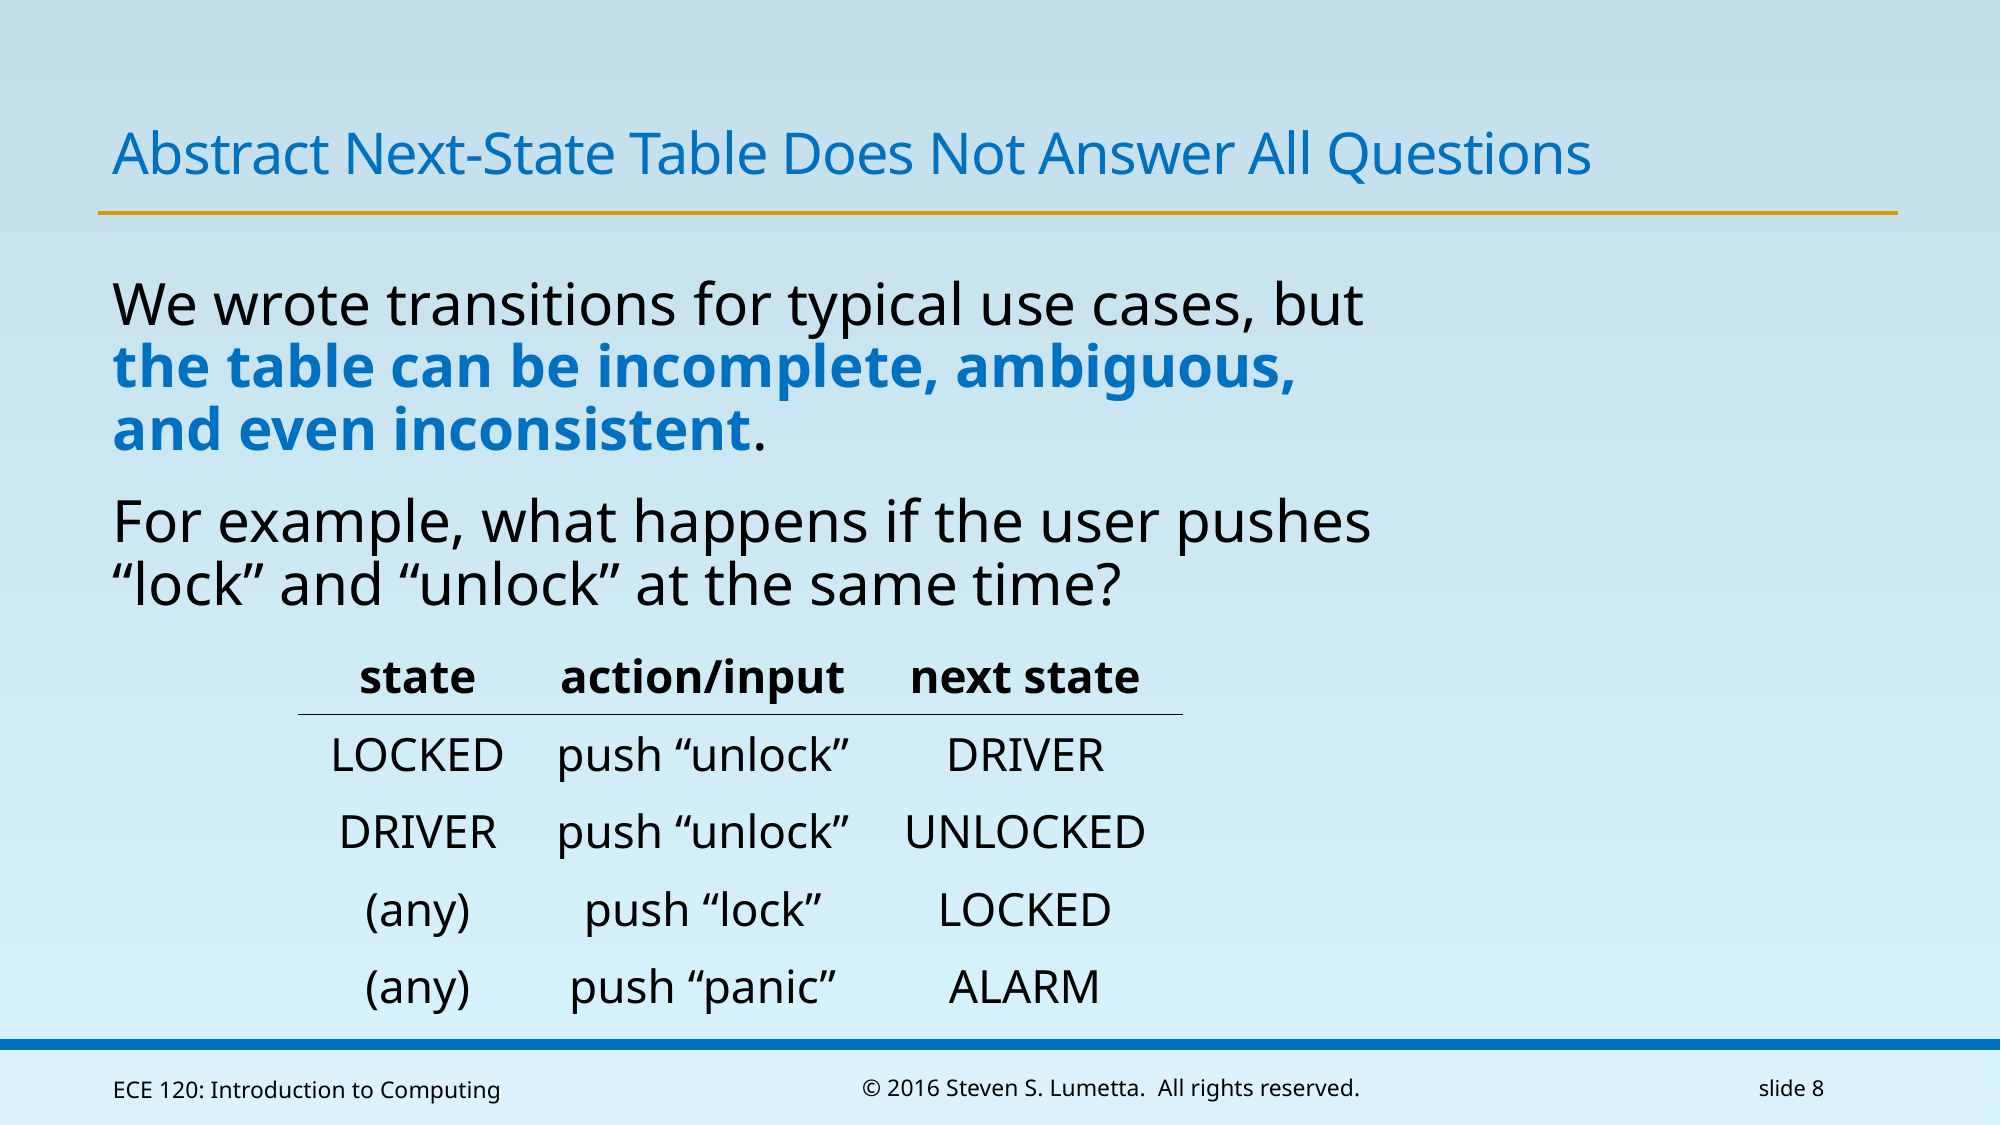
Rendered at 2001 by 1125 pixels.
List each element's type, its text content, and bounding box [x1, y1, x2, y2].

table_header action/input [538, 637, 868, 714]
table_header next state [868, 637, 1183, 714]
table_cell (any) [298, 947, 538, 1025]
list We wrote transitions for typical use cases, but the table can be incomplete, ambiguous, and even inconsistent. For example, what happens if the user pushes “lock” and “unlock” at the same time? [97, 267, 1377, 963]
table_cell push “unlock” [538, 792, 868, 870]
table_cell push “unlock” [538, 715, 868, 792]
table_cell LOCKED [298, 715, 538, 792]
table_header state [298, 637, 538, 714]
title Abstract Next-State Table Does Not Answer All Questions [97, 88, 1900, 194]
table_cell DRIVER [298, 792, 538, 870]
table_cell push “panic” [538, 947, 868, 1025]
table_cell (any) [298, 870, 538, 947]
table_cell LOCKED [868, 870, 1183, 947]
table_cell ALARM [868, 947, 1183, 1025]
table_cell DRIVER [868, 715, 1183, 792]
table_cell UNLOCKED [868, 792, 1183, 870]
slide_number slide 8 [1624, 1059, 1840, 1120]
footer © 2016 Steven S. Lumetta. All rights reserved. [604, 1059, 1376, 1120]
slide_number ECE 120: Introduction to Computing [97, 1059, 586, 1120]
table_cell push “lock” [538, 870, 868, 947]
